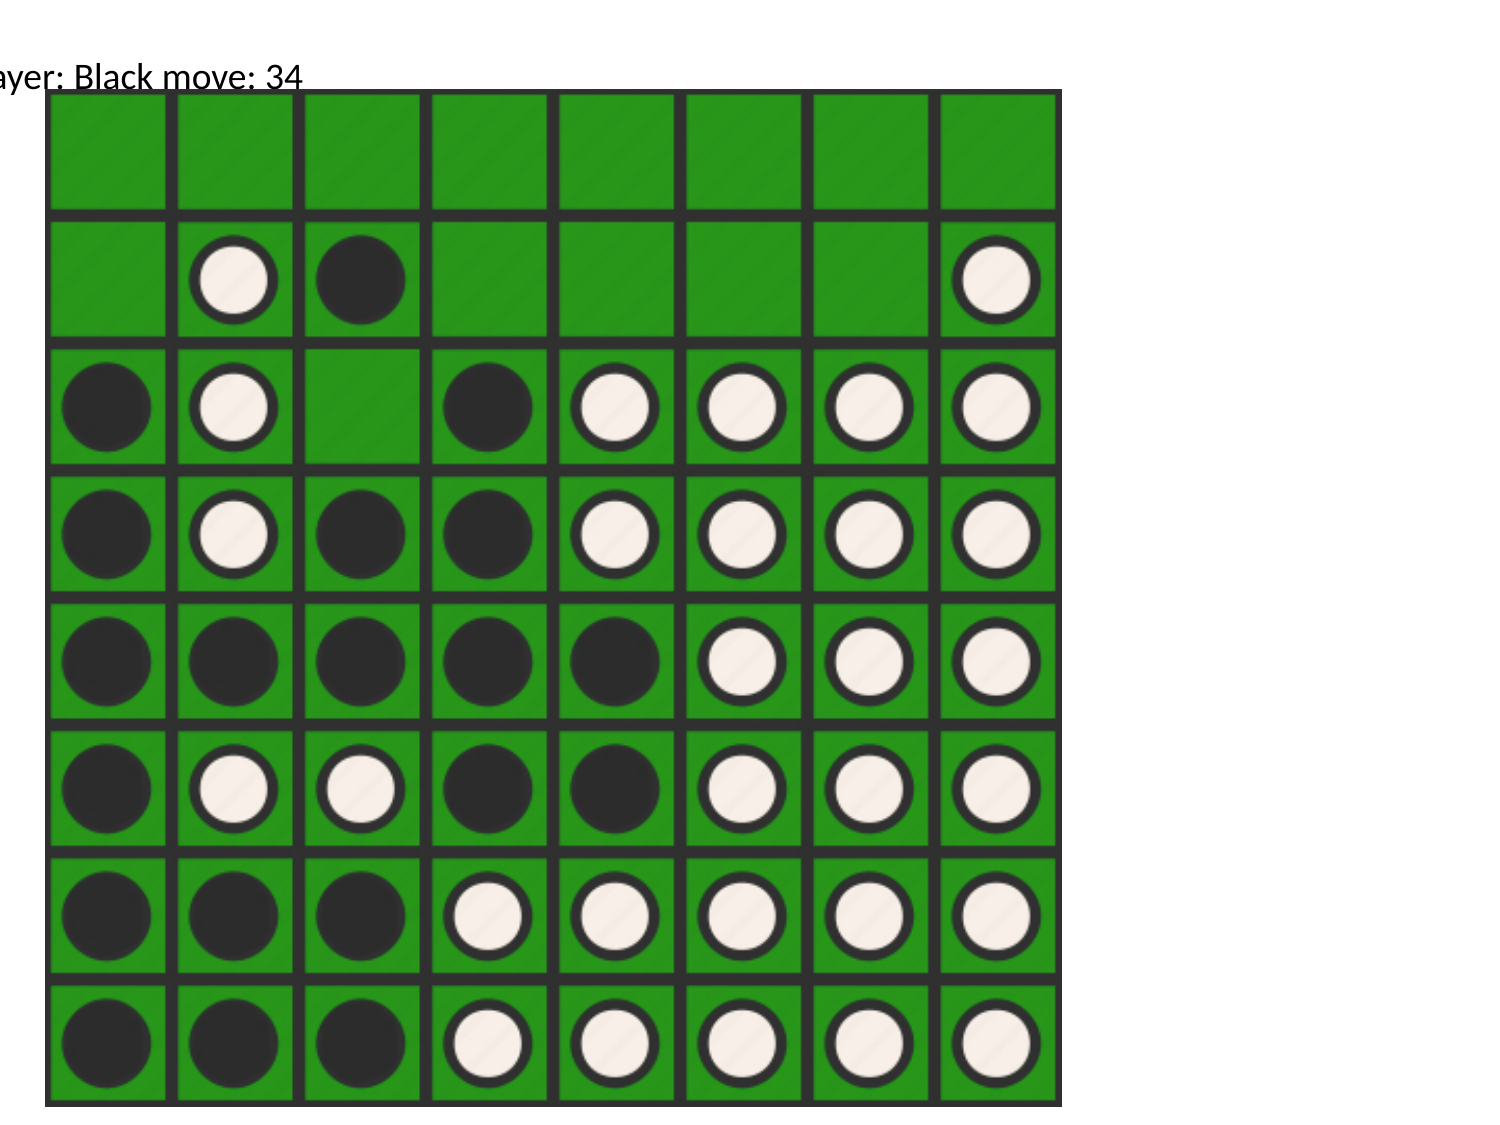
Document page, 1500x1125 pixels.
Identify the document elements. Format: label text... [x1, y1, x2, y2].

picture [44, 89, 1062, 1107]
text_box turn: 47 player: Black move: 34 [0, 44, 319, 105]
